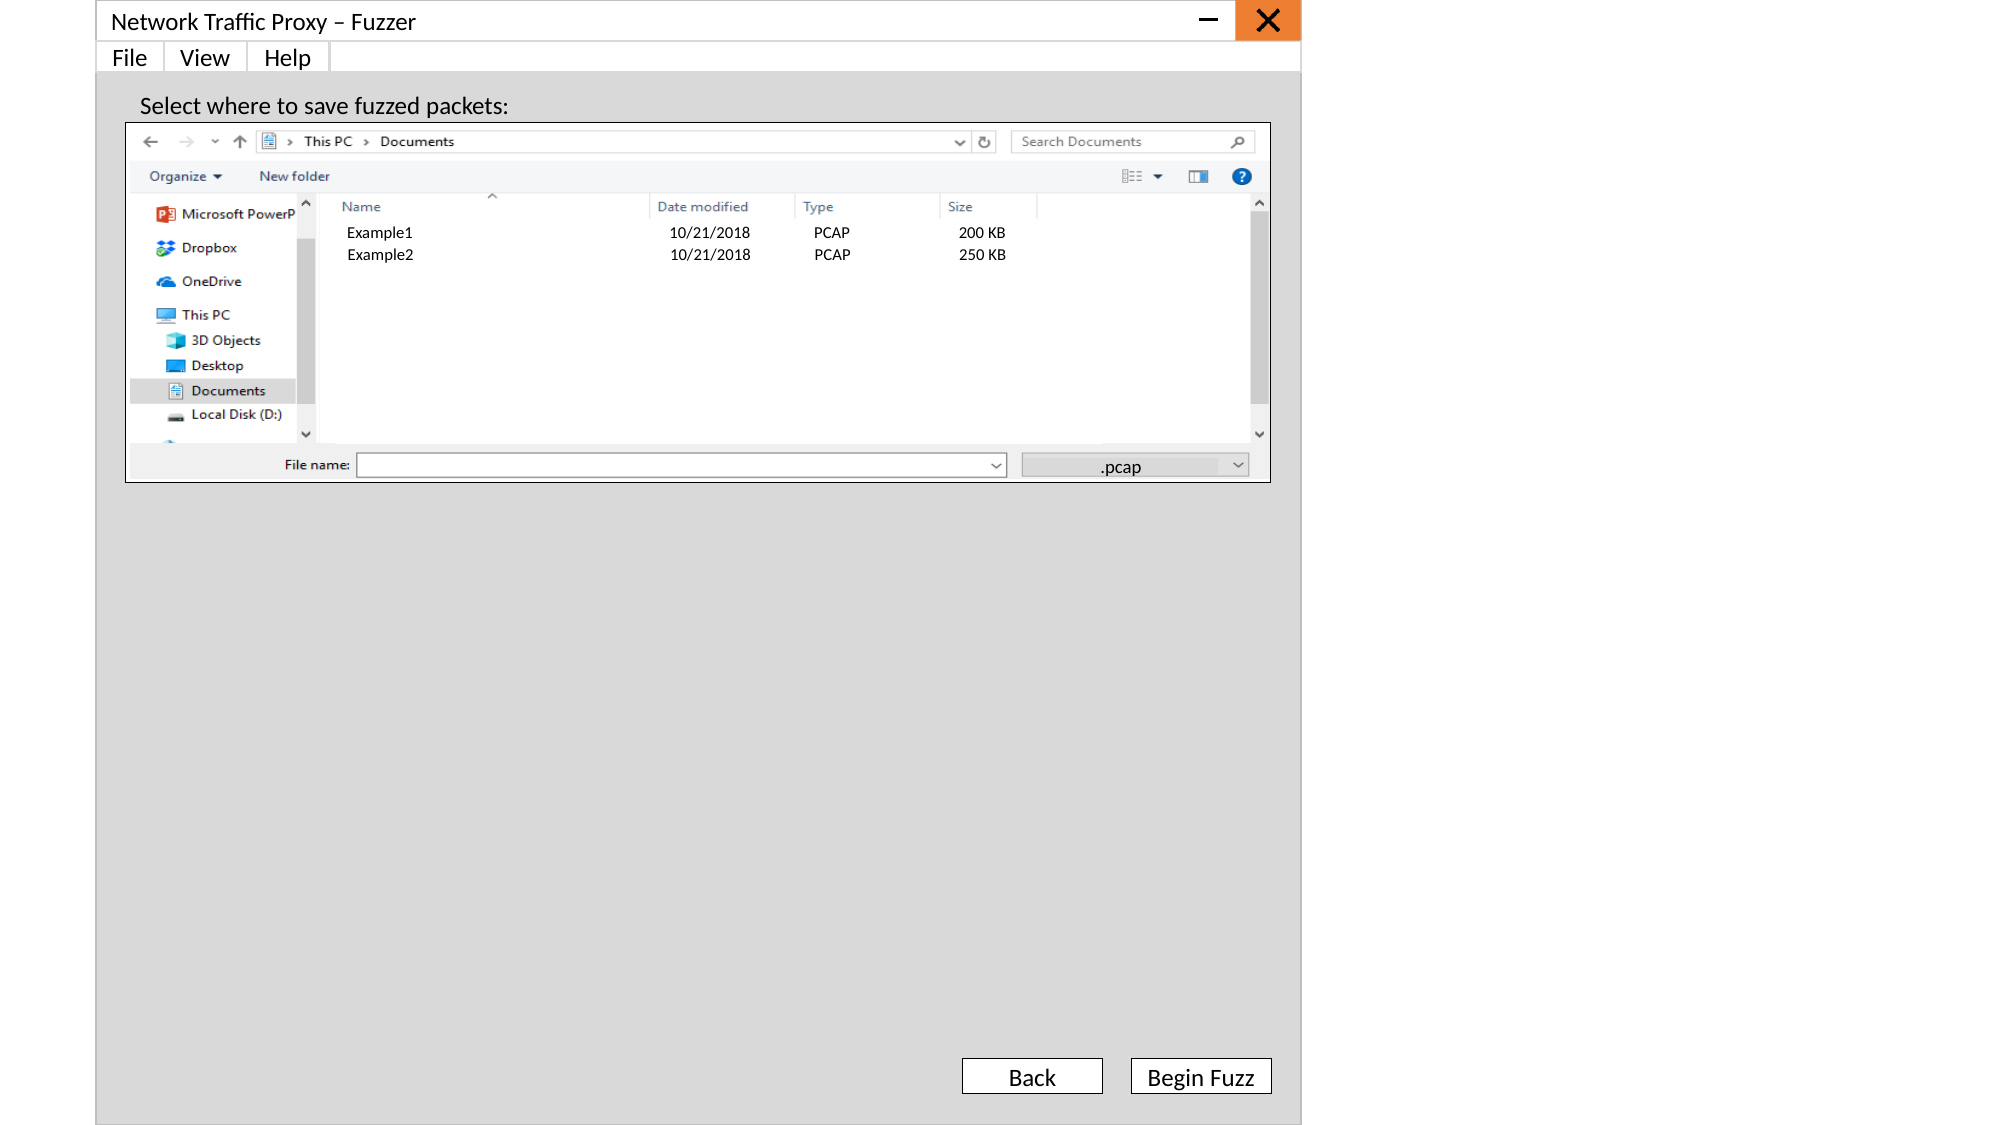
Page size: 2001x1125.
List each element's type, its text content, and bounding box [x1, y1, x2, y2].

text_box Select where to save fuzzed packets: [125, 82, 1221, 128]
text_box File [95, 40, 163, 73]
text_box [329, 40, 1302, 73]
text_box Begin Fuzz [1130, 1057, 1273, 1095]
text_box Back [961, 1057, 1104, 1095]
text_box [1234, 0, 1302, 42]
picture [130, 124, 1271, 479]
text_box Help [246, 40, 329, 73]
text_box [95, 73, 1302, 1125]
picture [1252, 4, 1284, 36]
text_box View [163, 40, 246, 73]
text_box Network Traffic Proxy – Fuzzer [95, 0, 1234, 40]
text_box [124, 122, 1272, 483]
